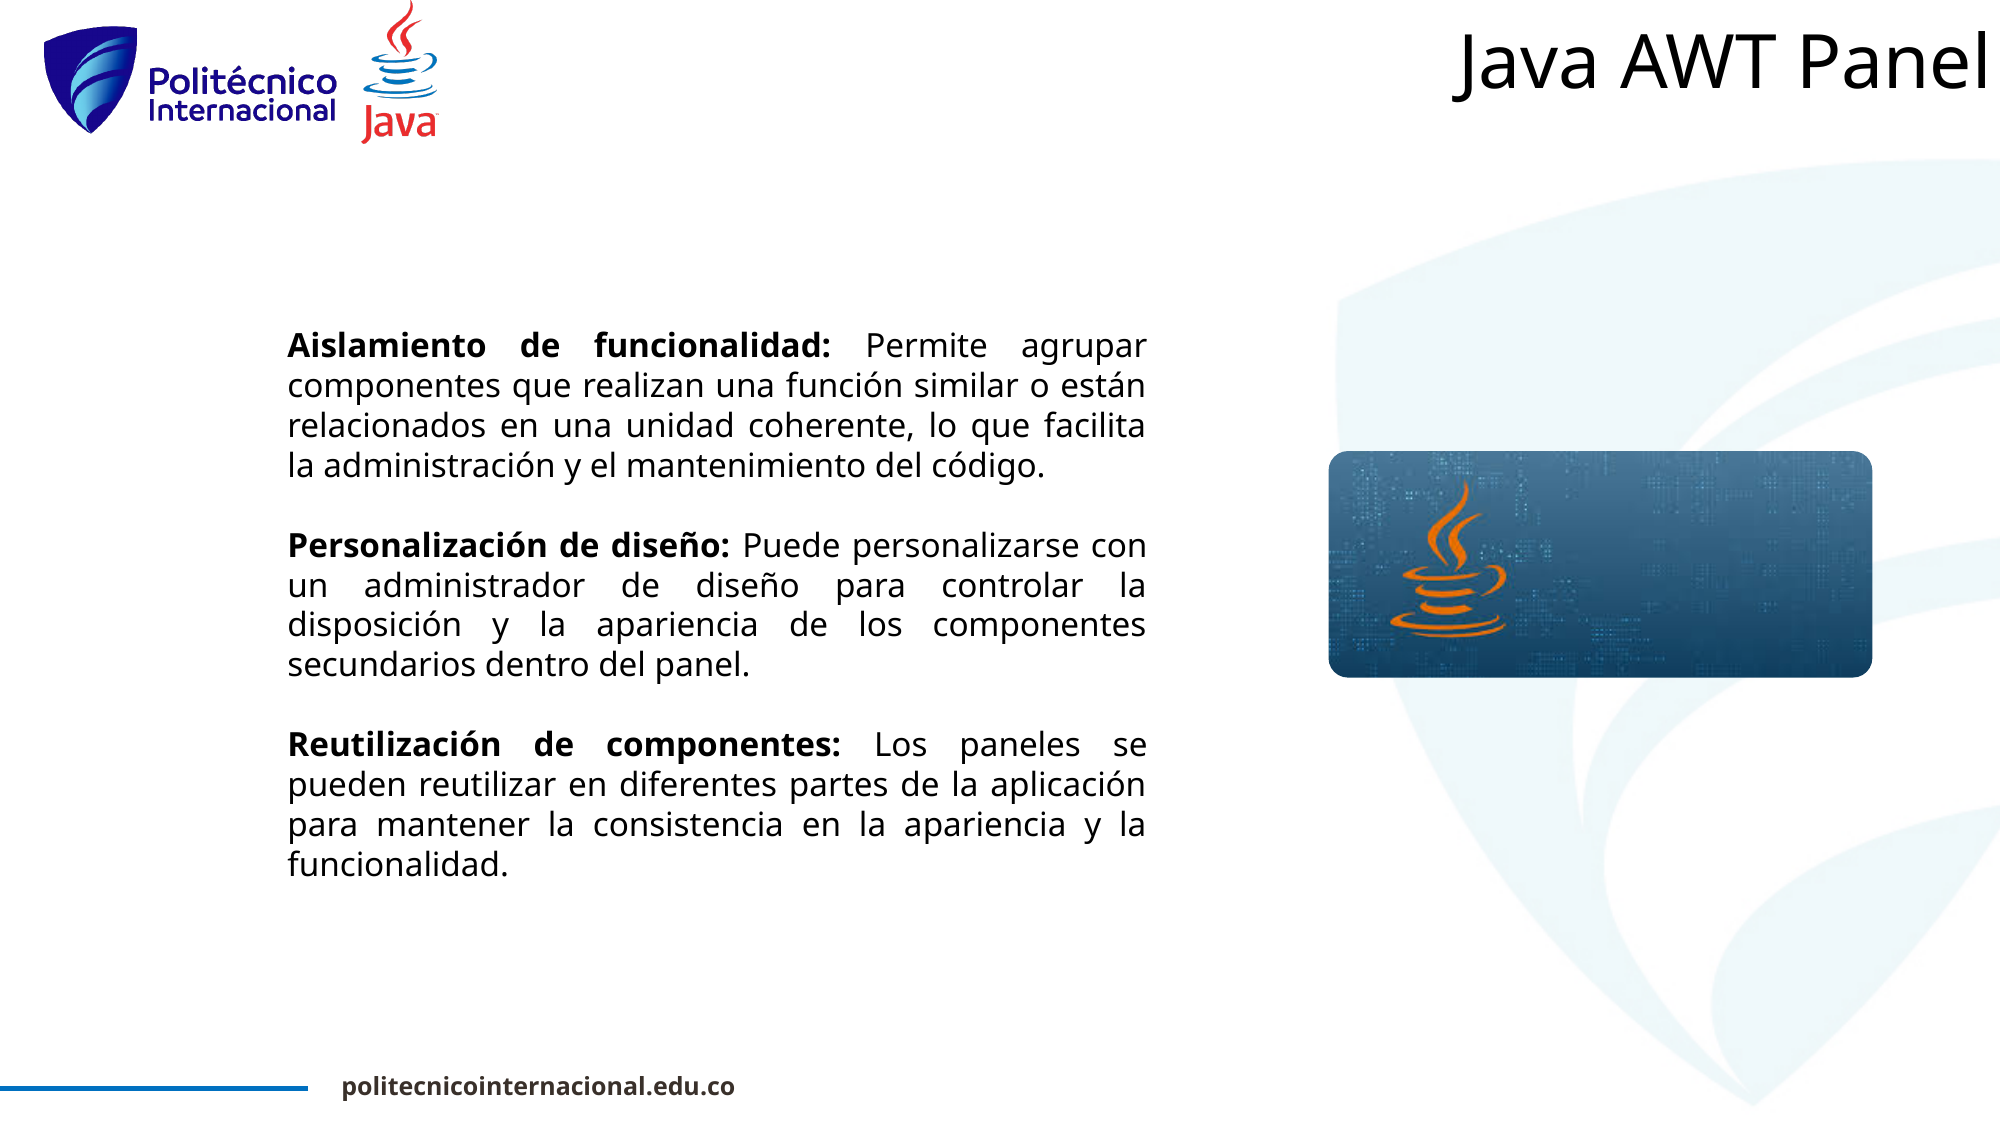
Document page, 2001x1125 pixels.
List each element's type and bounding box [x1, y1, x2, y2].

picture [0, 0, 2000, 1125]
text_box [429, 637, 452, 1125]
